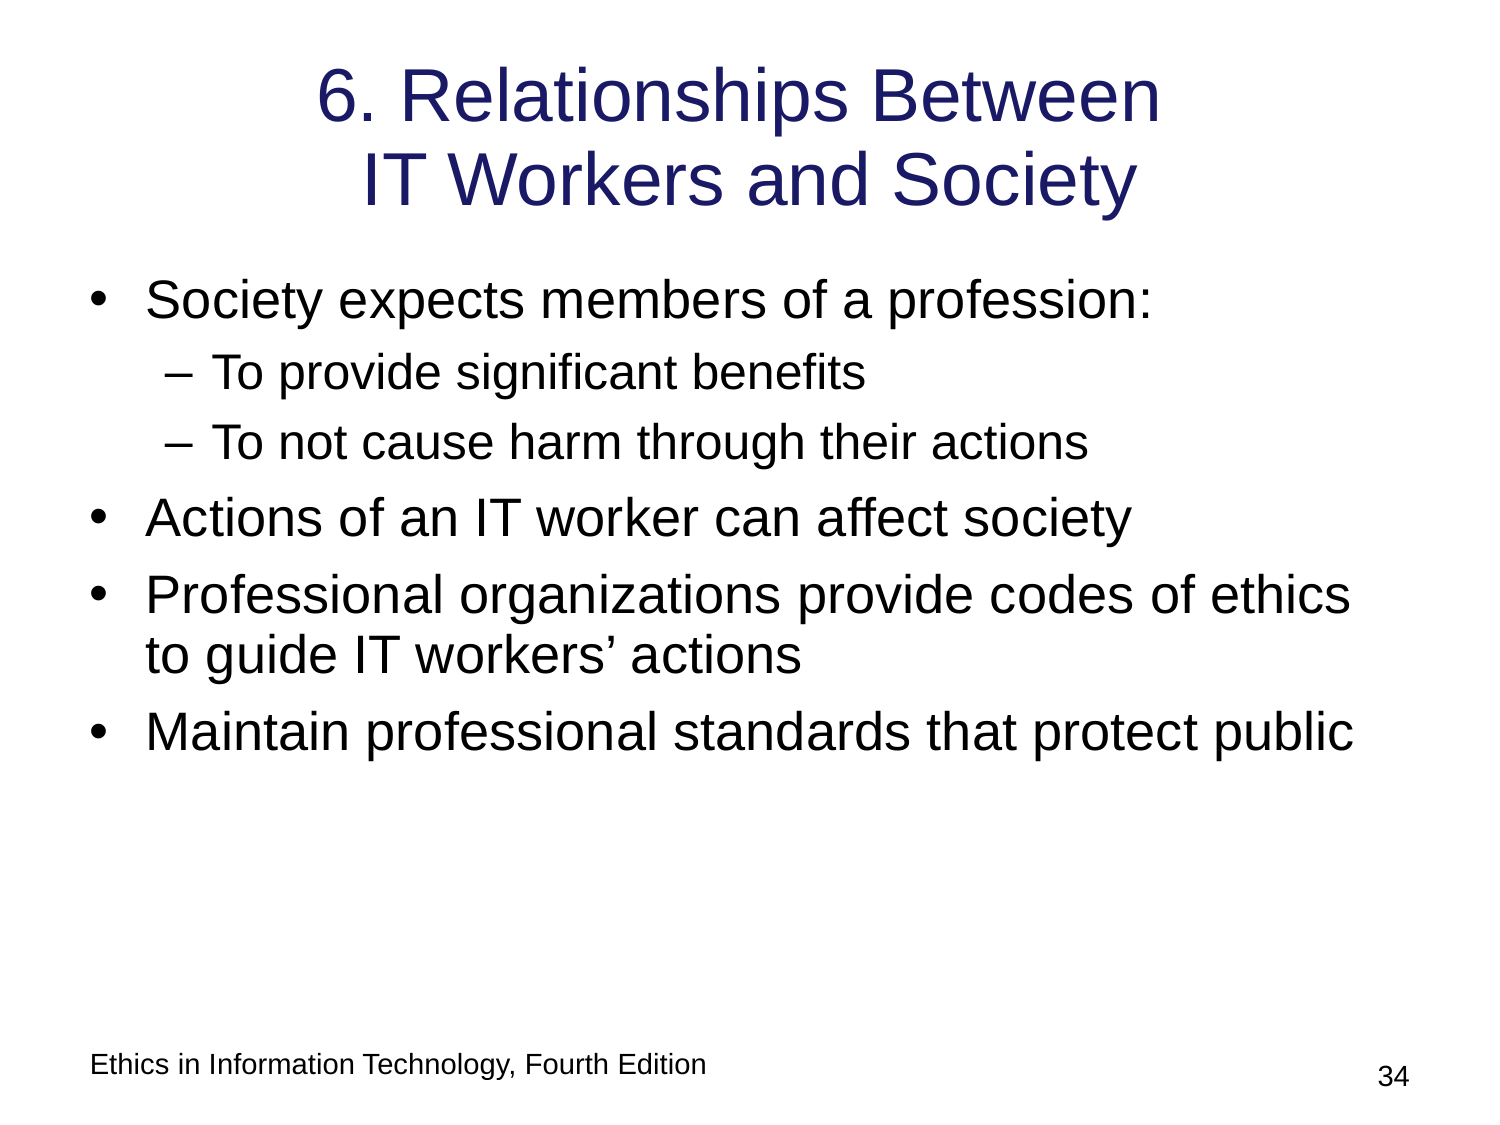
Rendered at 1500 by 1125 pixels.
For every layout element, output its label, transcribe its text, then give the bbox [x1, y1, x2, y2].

list Society expects members of a profession: To provide significant benefits To not cause harm through their actions Actions of an IT worker can affect society Professional organizations provide codes of ethics to guide IT workers’ actions Maintain professional standards that protect public [75, 262, 1425, 1005]
text_box 34 [1074, 1049, 1425, 1103]
title 6. Relationships Between IT Workers and Society [75, 45, 1425, 233]
text_box Ethics in Information Technology, Fourth Edition [74, 1037, 1025, 1103]
